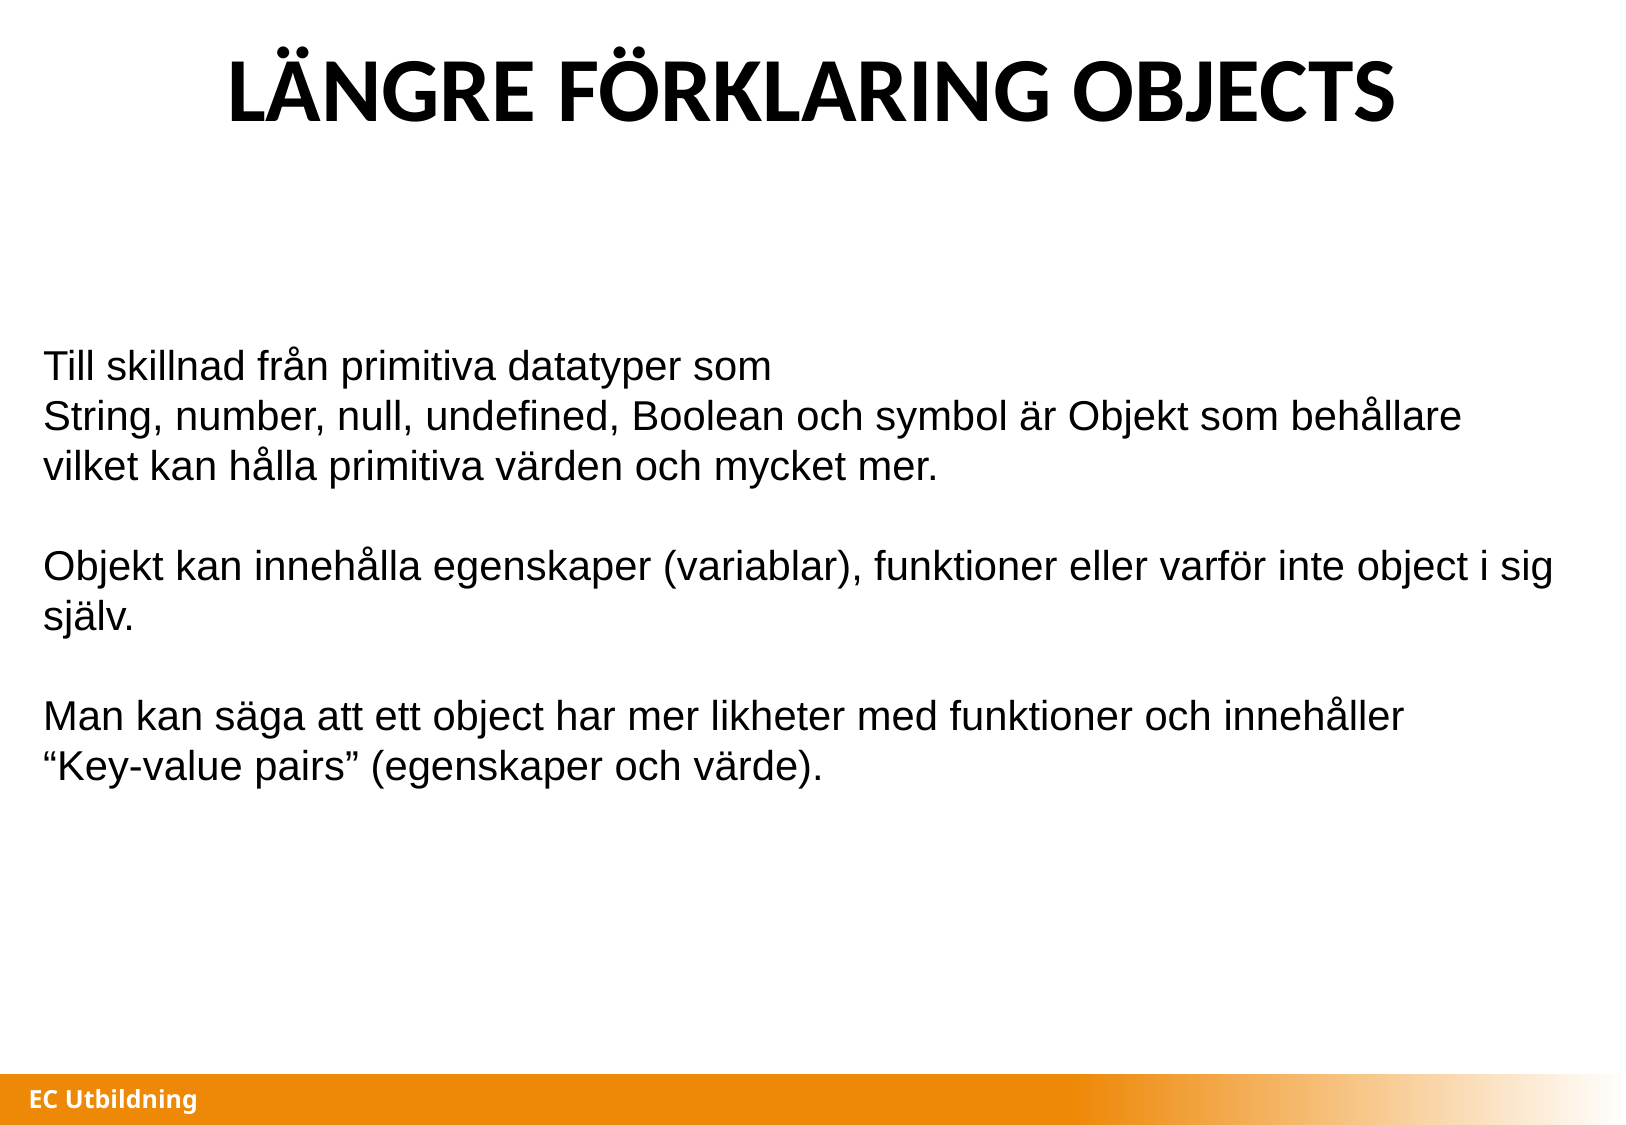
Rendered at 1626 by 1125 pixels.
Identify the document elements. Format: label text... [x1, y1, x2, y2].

text_box EC Utbildning [28, 1083, 551, 1114]
title LÄNGRE FÖRKLARING OBJECTS [73, 19, 1552, 149]
text_box Till skillnad från primitiva datatyper som String, number, null, undefined, Boolean och symbol är Objekt som behållare vilket kan hålla primitiva värden och mycket mer. Objekt kan innehålla egenskaper (variablar), funktioner eller varför inte object i sig själv. Man kan säga att ett object har mer likheter med funktioner och innehåller “Key-value pairs” (egenskaper och värde). [28, 331, 1582, 797]
